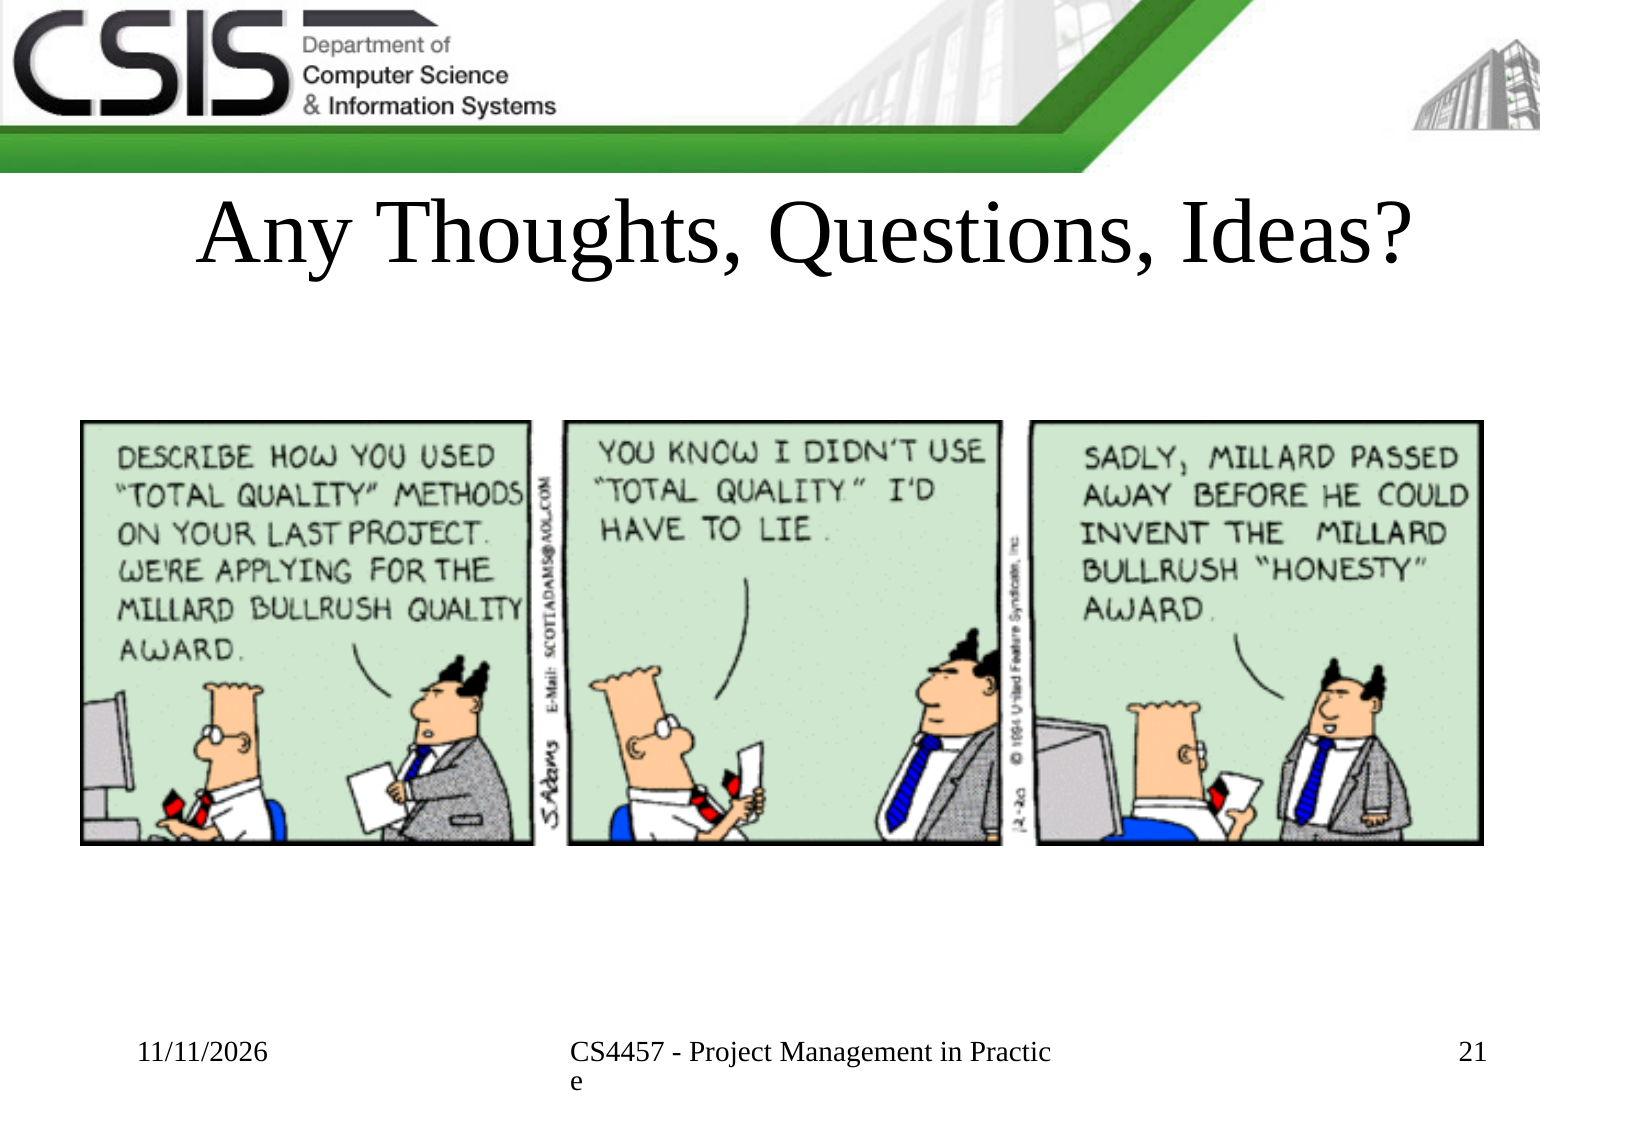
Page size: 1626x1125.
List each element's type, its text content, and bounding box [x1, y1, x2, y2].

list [0, 0, 1540, 173]
title Any Thoughts, Questions, Ideas? [115, 181, 1498, 280]
footer CS4457 - Project Management in Practice [554, 1024, 1071, 1101]
picture [80, 420, 1484, 847]
slide_number 20 [1164, 1024, 1504, 1101]
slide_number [121, 1024, 461, 1101]
